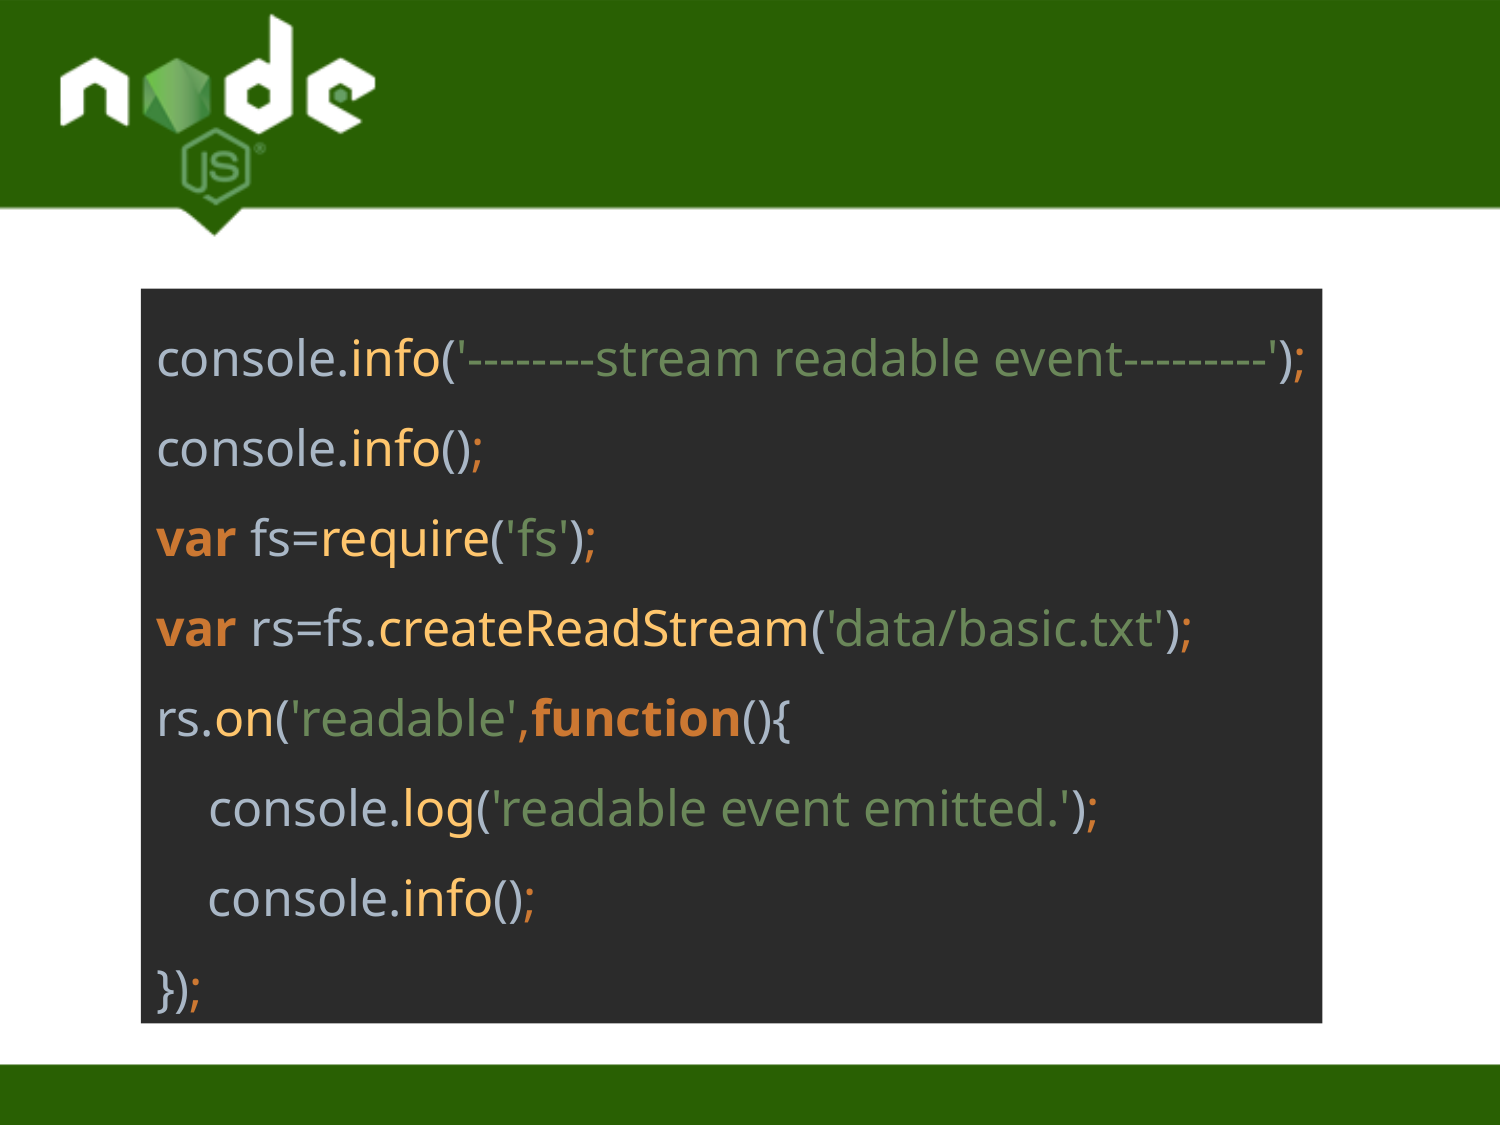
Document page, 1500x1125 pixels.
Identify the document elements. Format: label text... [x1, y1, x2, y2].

picture [0, 0, 1500, 1125]
text_box console.info('--------stream readable event---------'); console.info(); var fs=require('fs'); var rs=fs.createReadStream('data/basic.txt'); rs.on('readable',function(){ console.log('readable event emitted.'); console.info(); }); [140, 288, 1323, 1024]
